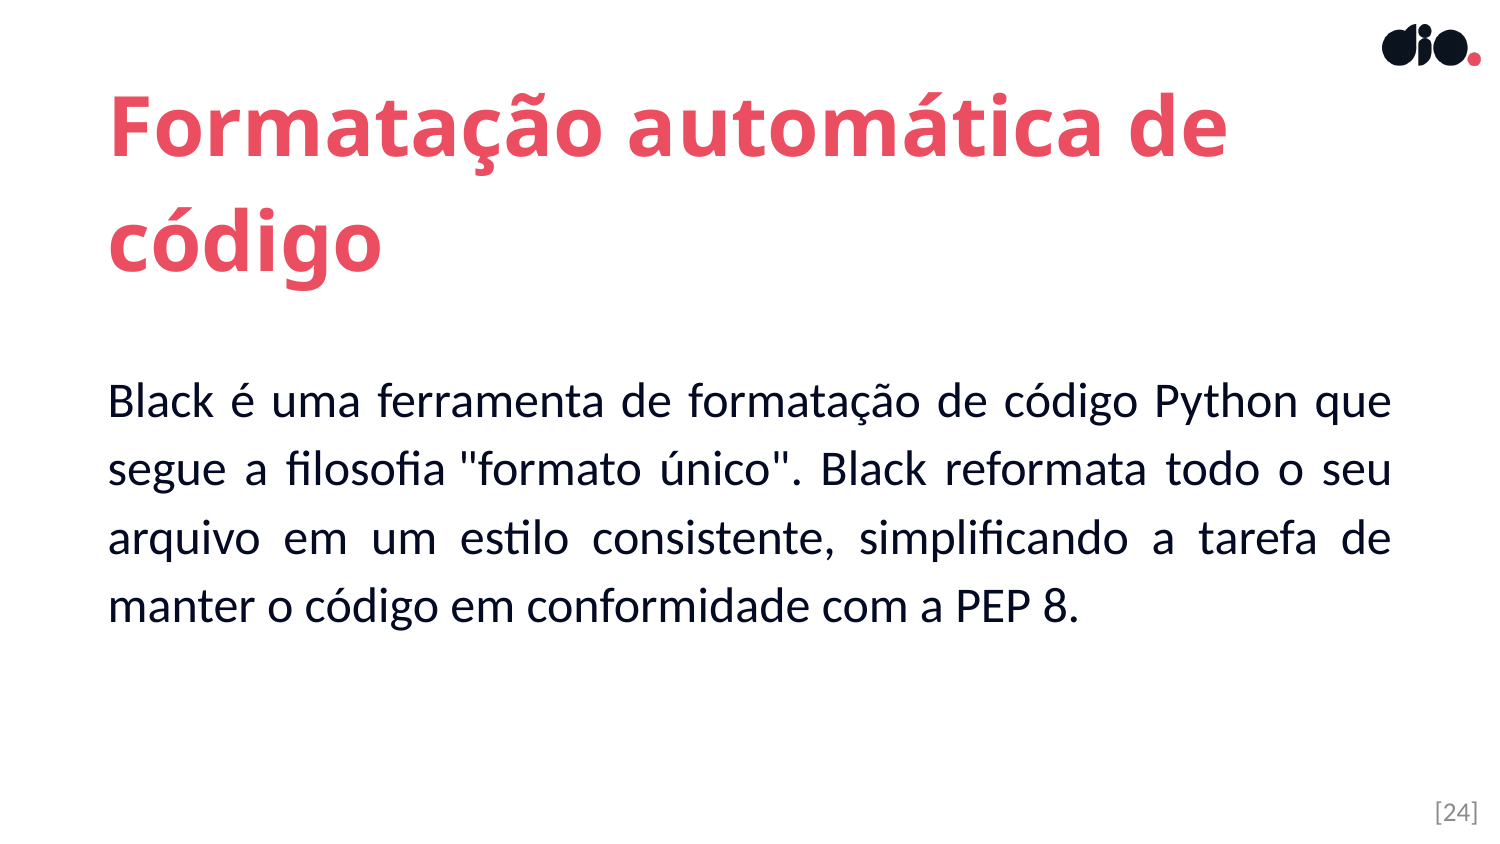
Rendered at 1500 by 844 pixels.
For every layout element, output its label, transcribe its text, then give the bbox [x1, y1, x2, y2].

text_box Black é uma ferramenta de formatação de código Python que segue a filosofia "formato único". Black reformata todo o seu arquivo em um estilo consistente, simplificando a tarefa de manter o código em conformidade com a PEP 8. [92, 243, 1408, 749]
picture [1382, 24, 1481, 66]
text_box Formatação automática de código [92, 104, 1408, 243]
slide_number [24] [1403, 779, 1494, 844]
